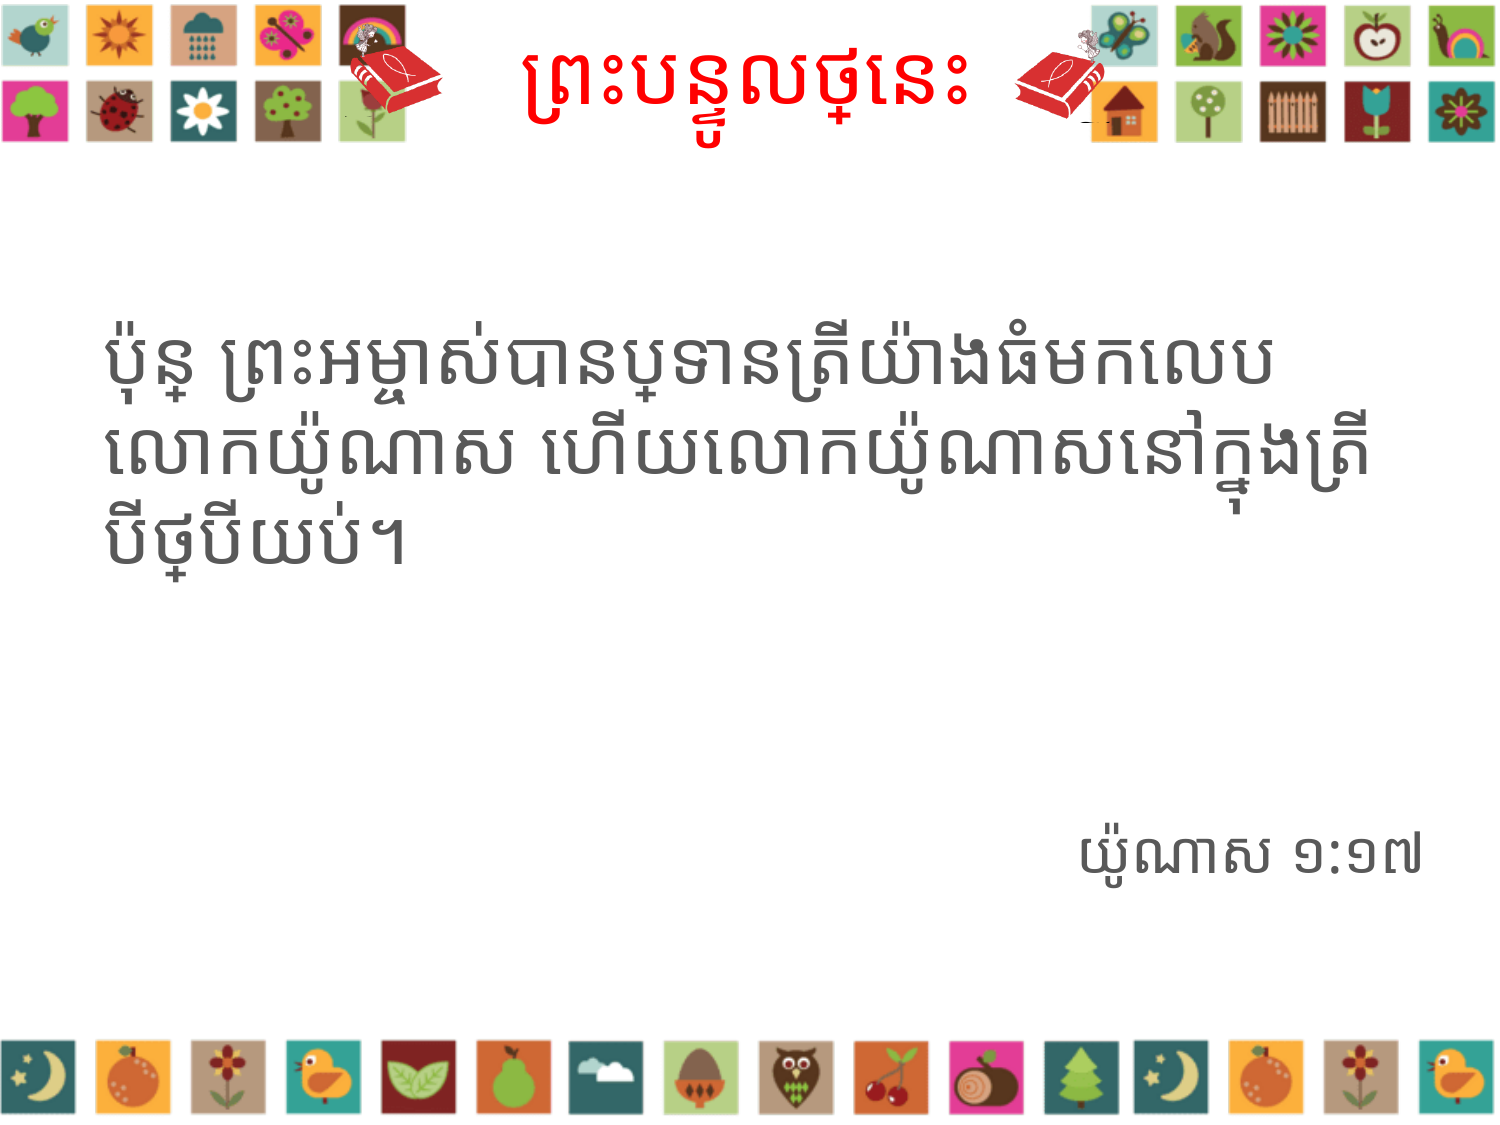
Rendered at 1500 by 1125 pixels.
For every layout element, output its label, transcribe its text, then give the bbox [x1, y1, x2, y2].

text_box ប៉ុន្តែ ព្រះអម្ចាស់​បាន​ប្រទាន​ត្រី​យ៉ាង​ធំ​មក​លេប​លោក​យ៉ូណាស ហើយ​លោក​យ៉ូណាស​នៅ​ក្នុង​ត្រី​បី​ថ្ងៃ​បី​យប់។ [88, 302, 1436, 588]
picture [982, 3, 1500, 150]
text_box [0, 1028, 1500, 1118]
text_box ព្រះបន្ទូលថ្ងៃនេះ [425, 13, 1076, 129]
picture [0, 3, 475, 150]
text_box យ៉ូណាស ១:១៧ [808, 807, 1441, 893]
